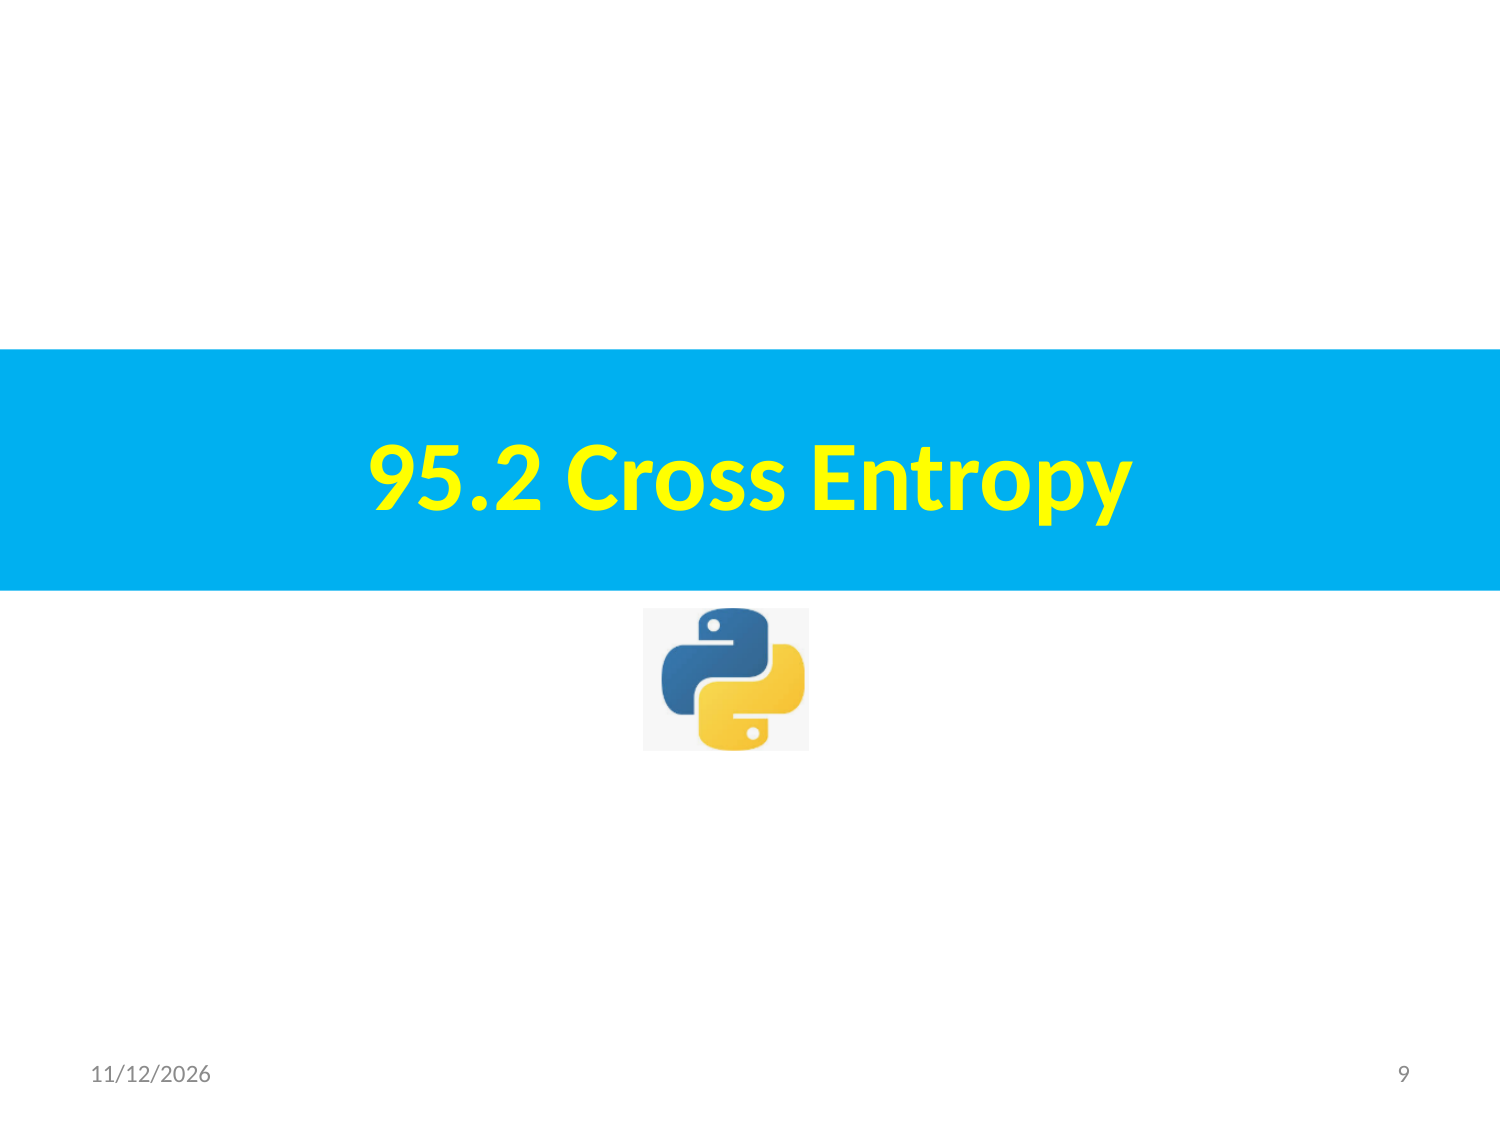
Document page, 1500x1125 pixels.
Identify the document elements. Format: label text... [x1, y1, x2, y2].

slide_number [75, 1042, 425, 1103]
slide_number 9 [1074, 1042, 1425, 1103]
picture [643, 606, 809, 752]
title 95.2 Cross Entropy [0, 349, 1500, 591]
